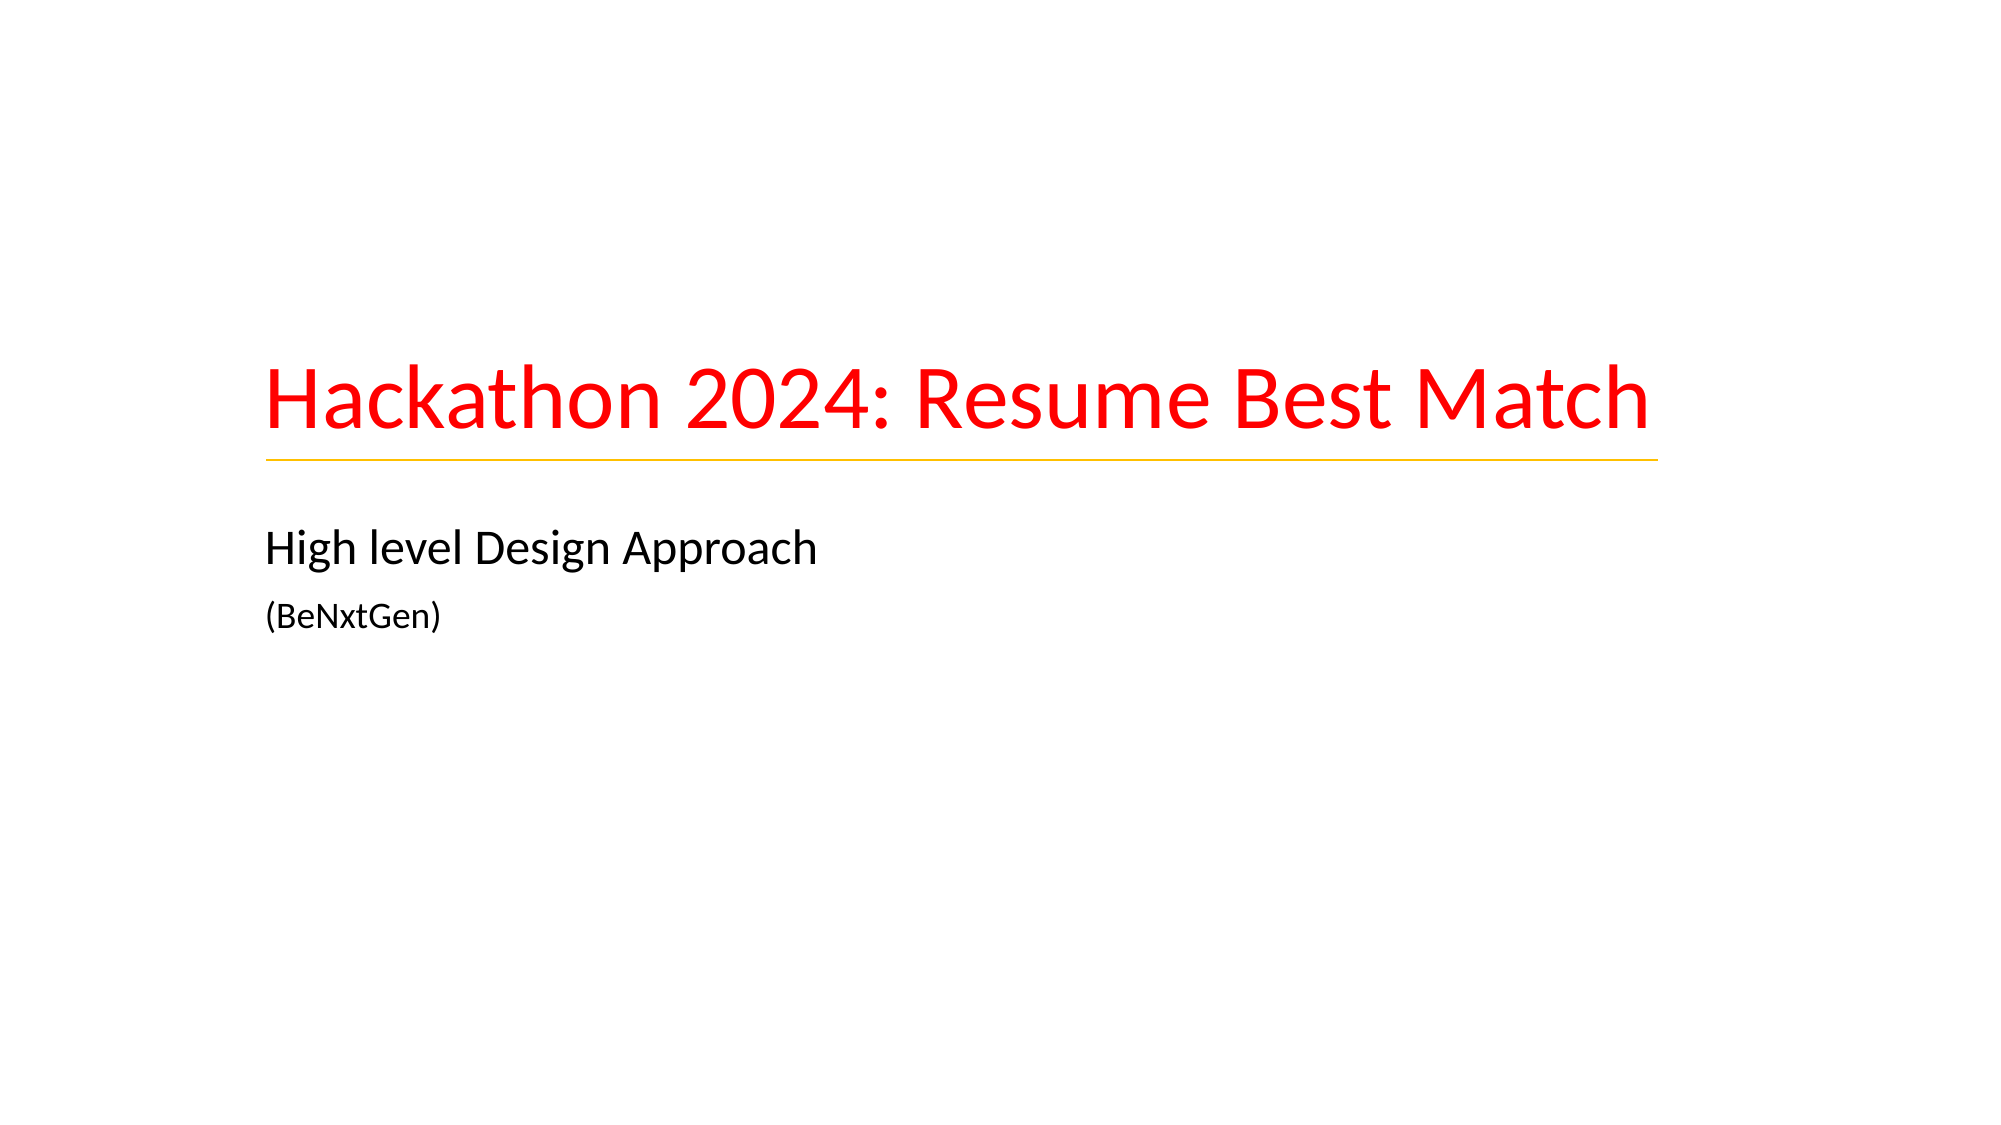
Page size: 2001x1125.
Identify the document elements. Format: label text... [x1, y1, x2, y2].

subtitle High level Design Approach (BeNxtGen) [249, 513, 1099, 699]
title Hackathon 2024: Resume Best Match [249, 331, 1750, 576]
